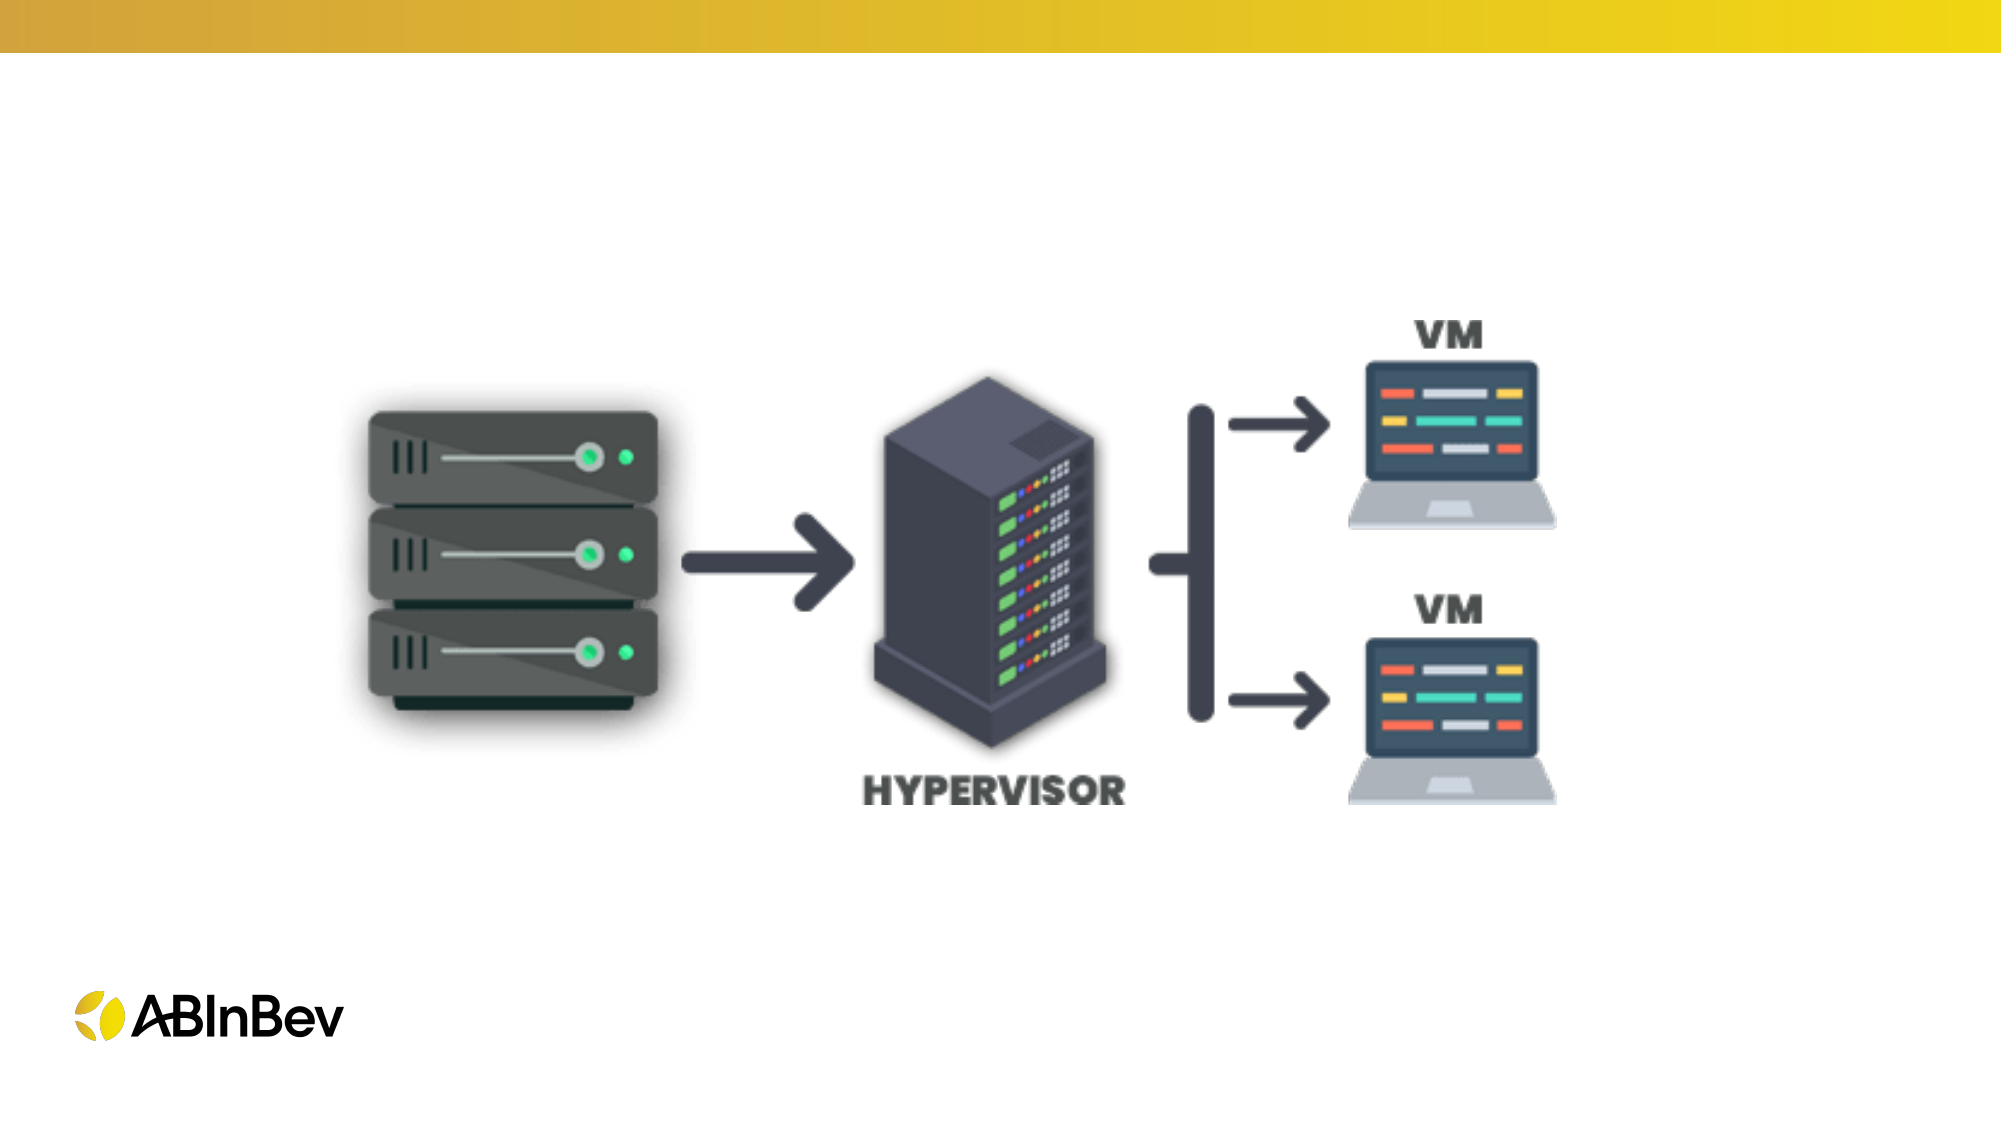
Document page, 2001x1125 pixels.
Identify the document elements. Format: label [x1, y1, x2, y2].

picture [333, 320, 1557, 805]
picture [75, 991, 344, 1041]
